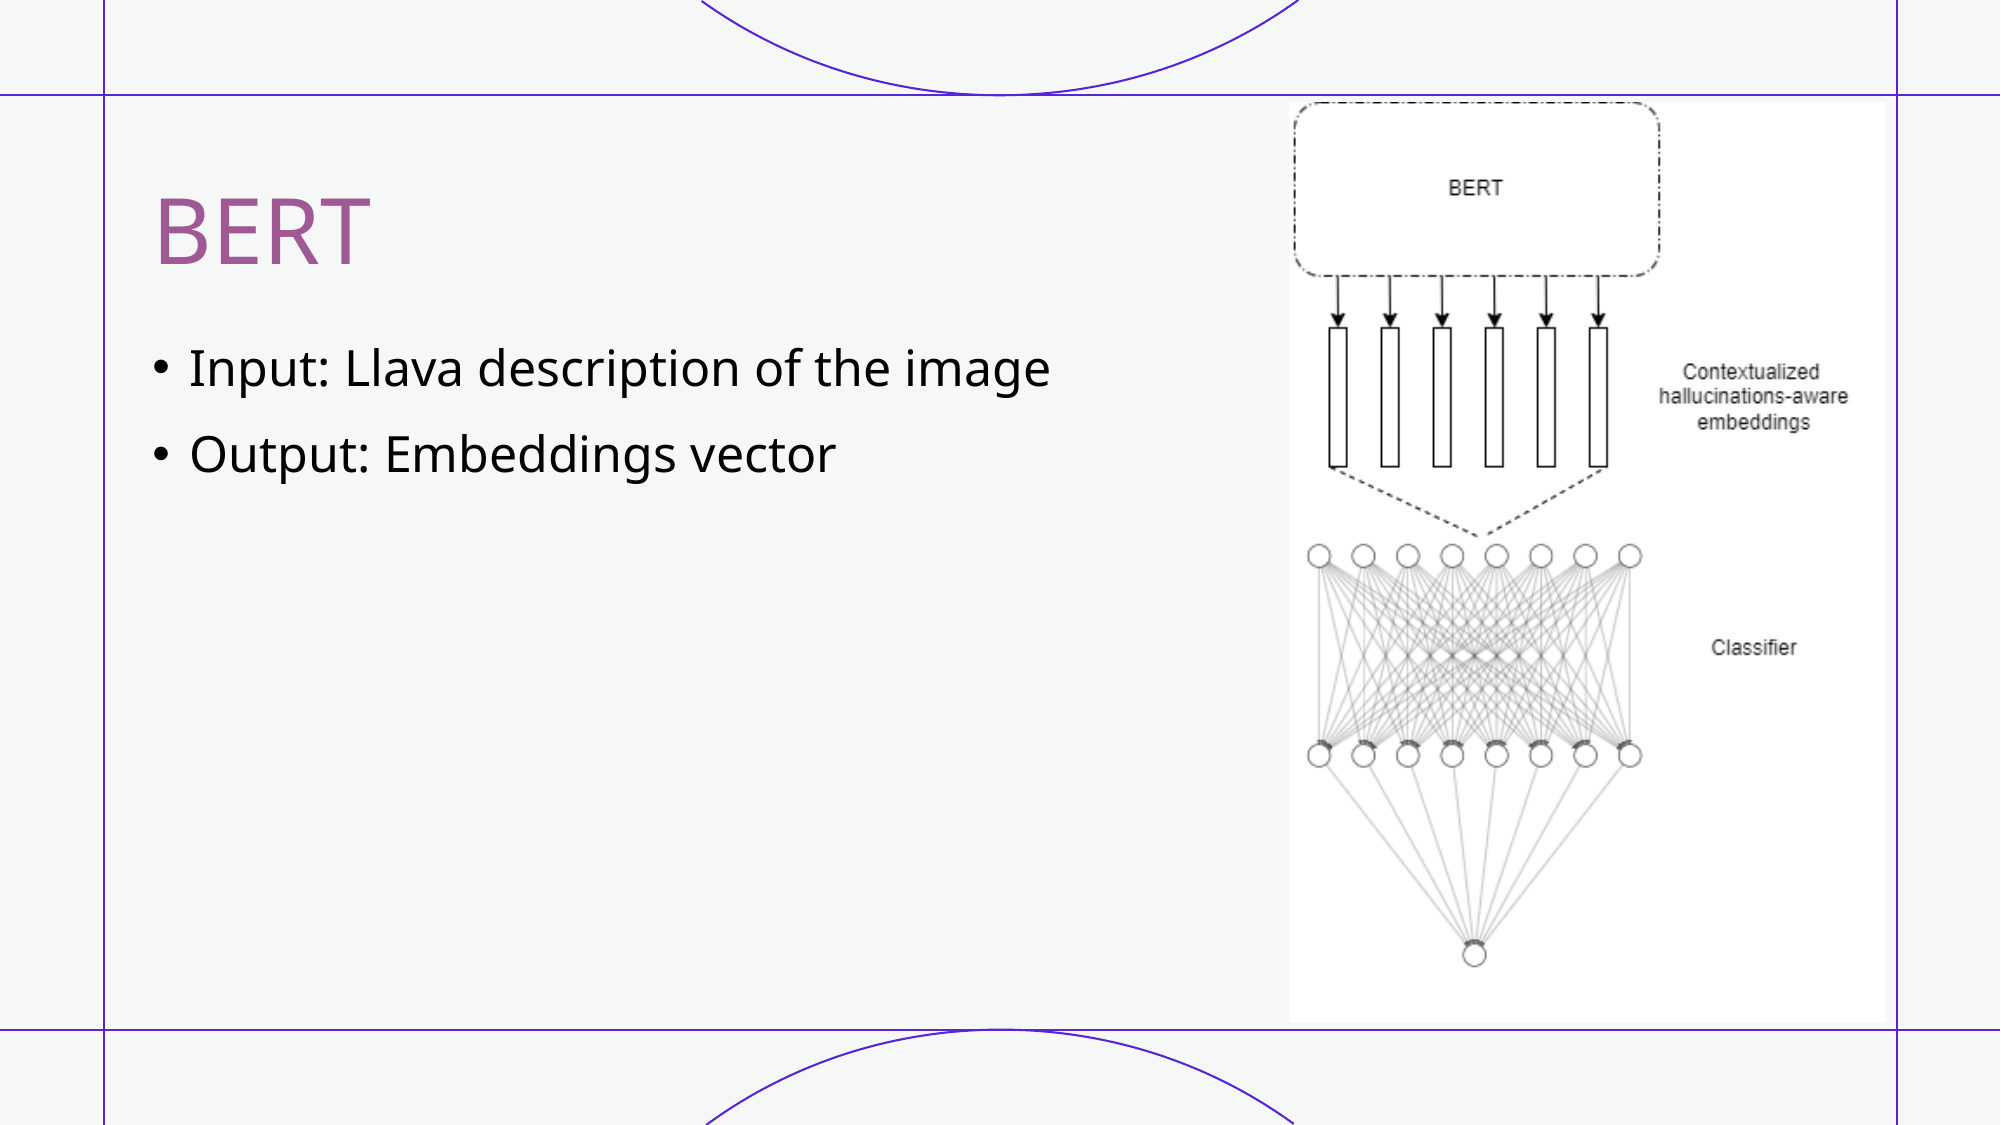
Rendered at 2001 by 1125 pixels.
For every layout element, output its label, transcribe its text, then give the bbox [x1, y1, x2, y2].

title BERT [137, 119, 1289, 337]
list Input: Llava description of the image Output: Embeddings vector [137, 322, 1253, 1014]
picture [1289, 102, 1886, 1023]
